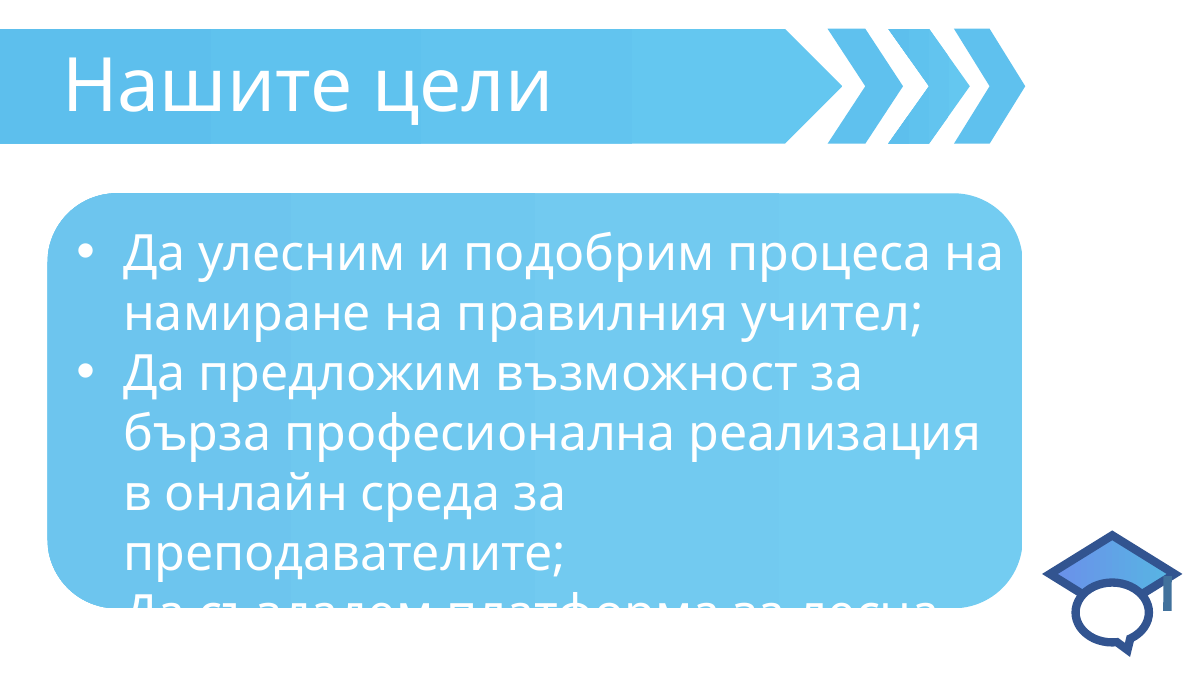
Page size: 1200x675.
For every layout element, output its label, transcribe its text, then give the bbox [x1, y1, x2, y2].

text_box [0, 28, 970, 144]
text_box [1049, 535, 1175, 643]
text_box [37, 192, 1002, 594]
text_box Да улесним и подобрим процеса на намиране на правилния учител; Да предложим възможност за бърза професионална реализация в онлайн среда за преподавателите; Да създадем платформа за лесна комуникация и преподаване по иновативен и разбираем начин. [61, 212, 1032, 675]
text_box [970, 28, 1026, 144]
